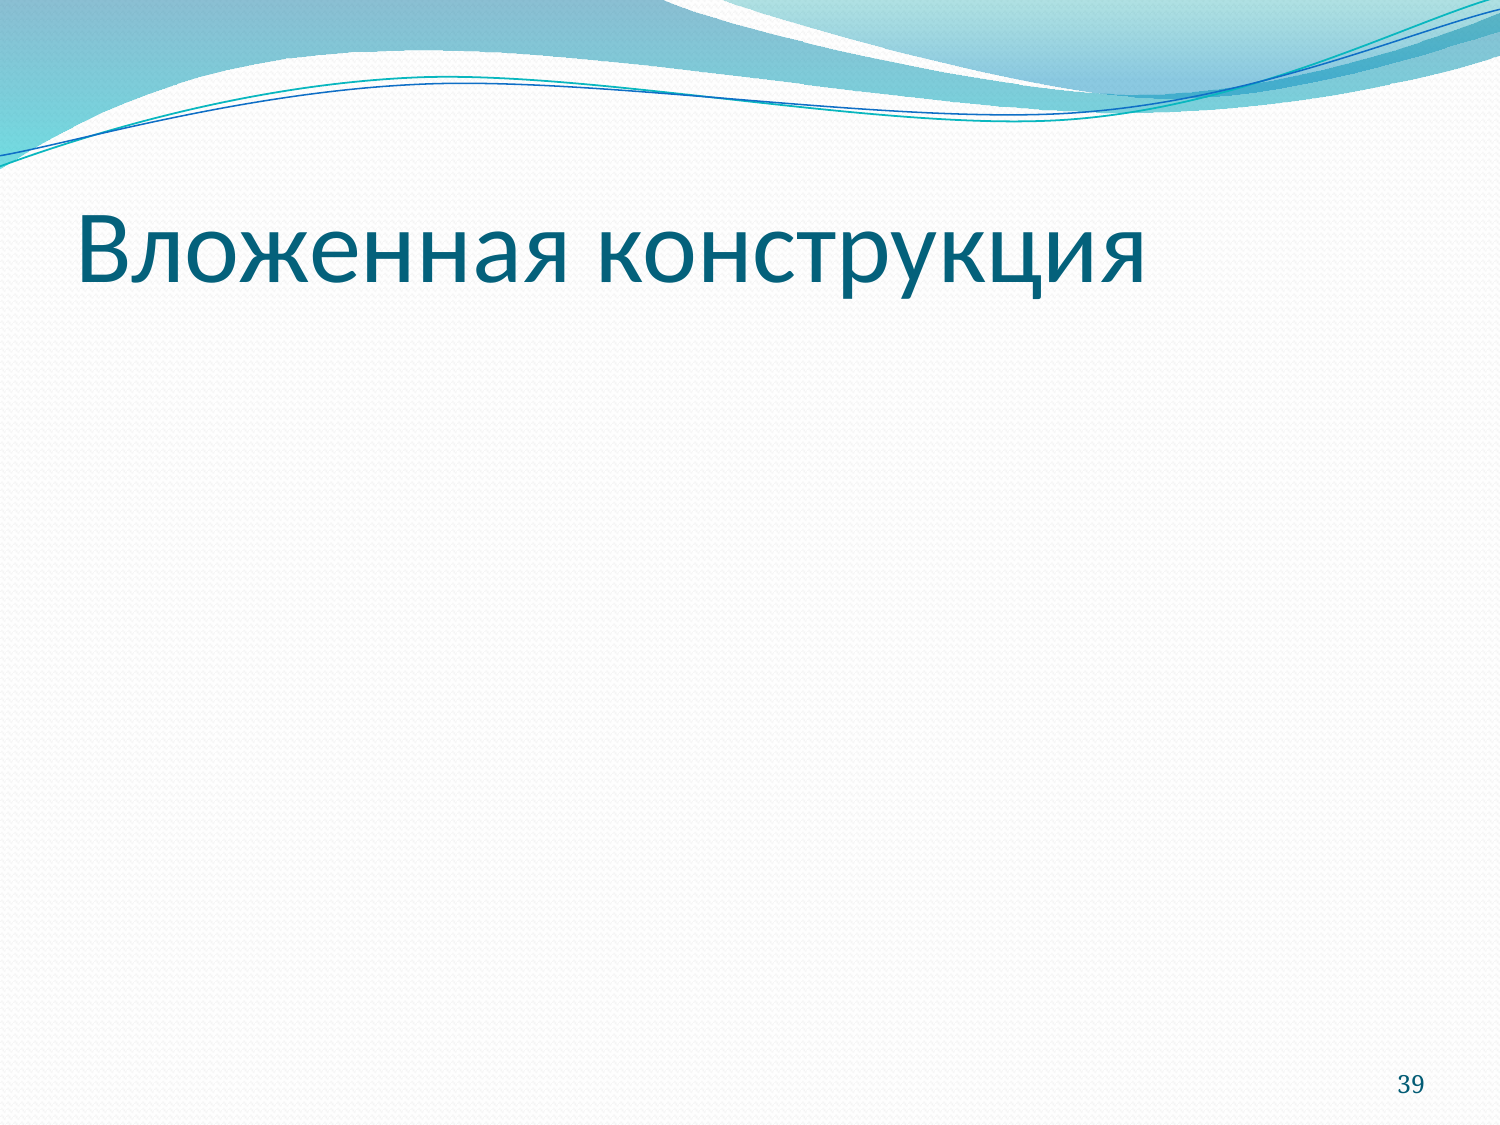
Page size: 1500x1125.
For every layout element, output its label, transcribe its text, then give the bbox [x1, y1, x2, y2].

slide_number 39 [1299, 1042, 1425, 1103]
title Вложенная конструкция [75, 115, 1425, 303]
